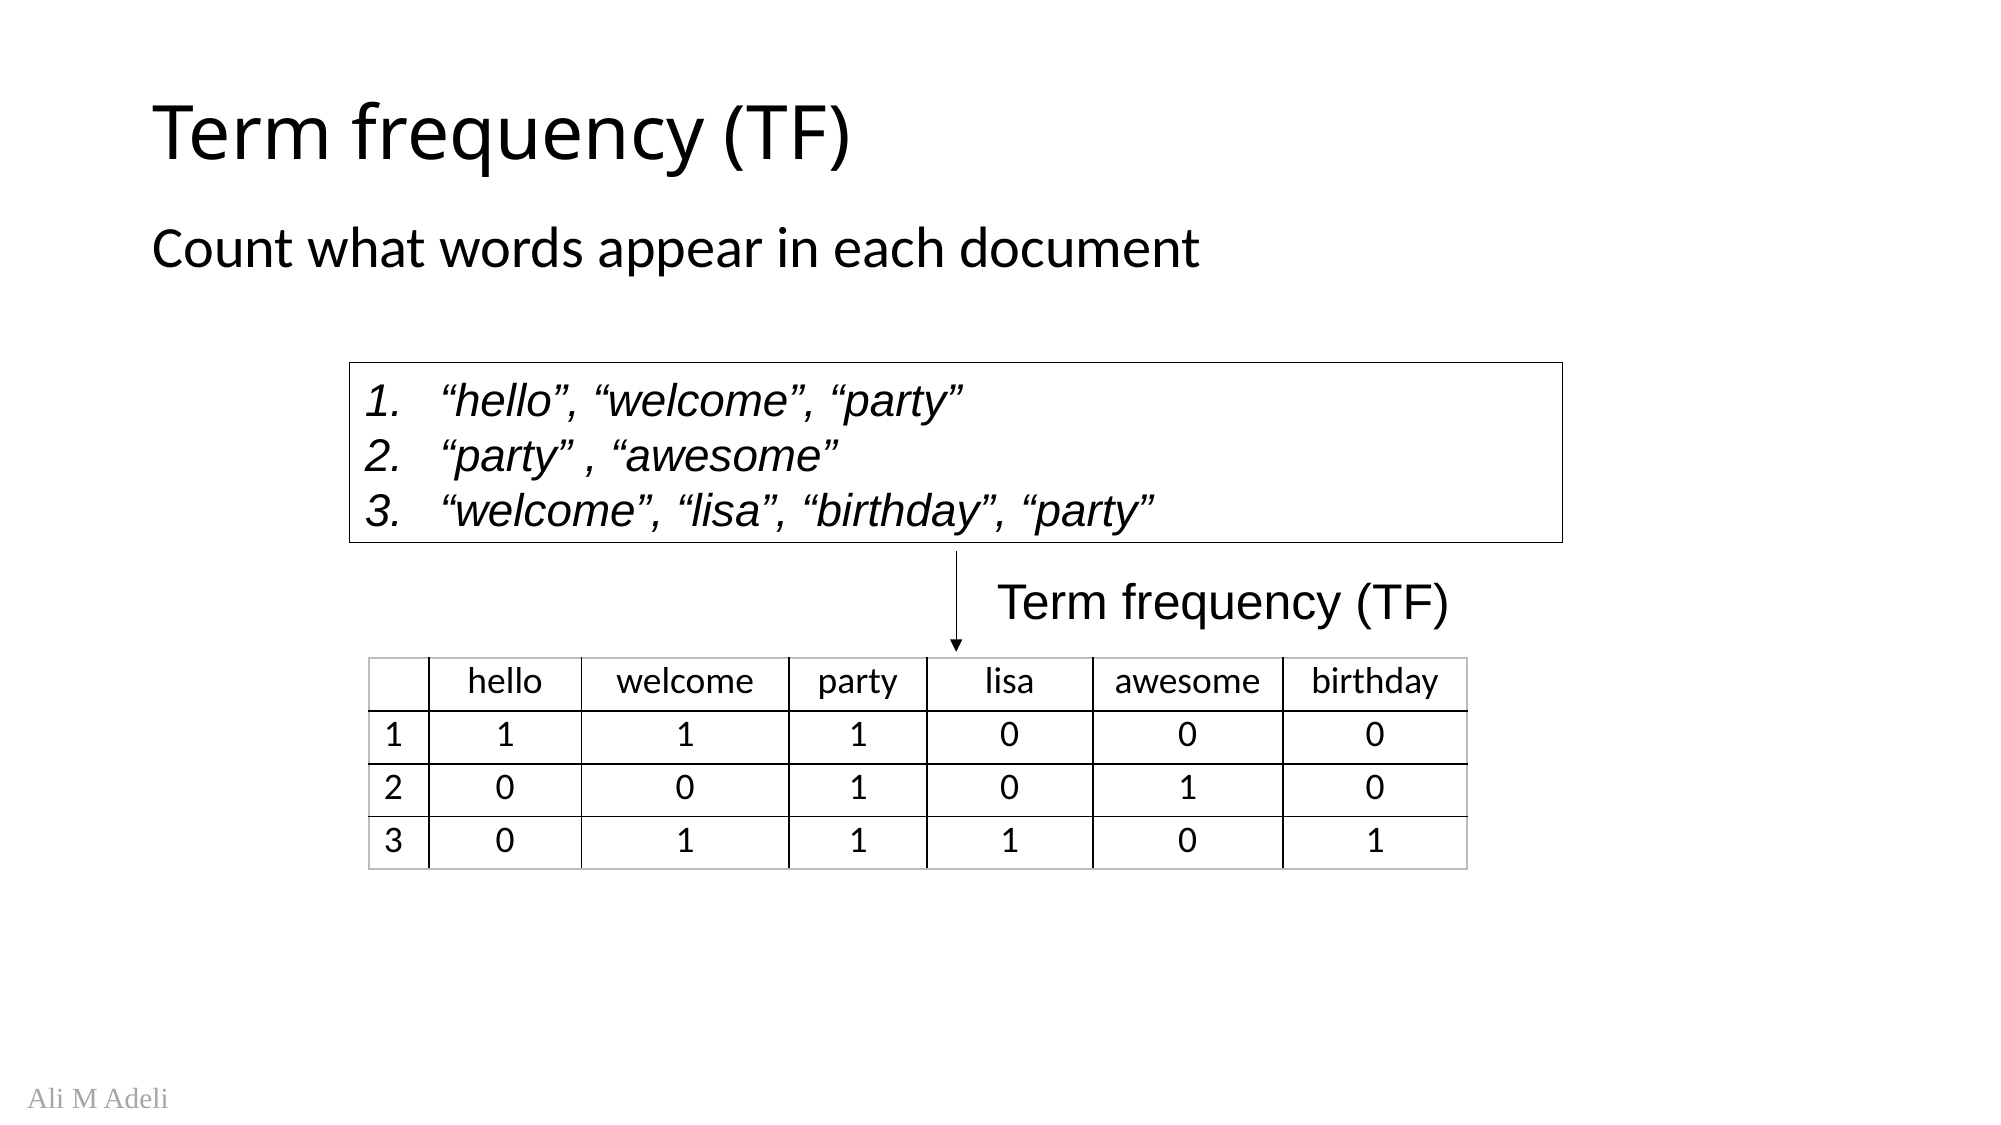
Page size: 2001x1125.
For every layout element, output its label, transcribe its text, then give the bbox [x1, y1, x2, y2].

table_cell 1 [582, 817, 788, 868]
table_cell 1 [1094, 765, 1282, 816]
table_cell 1 [790, 817, 926, 868]
title Term frequency (TF) [137, 59, 1863, 210]
table_header [370, 659, 428, 710]
table_cell 1 [582, 712, 788, 763]
table_cell 0 [1094, 817, 1282, 868]
table_header welcome [582, 659, 788, 710]
table_cell 1 [928, 817, 1092, 868]
table_cell 0 [1094, 712, 1282, 763]
table_cell 1 [430, 712, 581, 763]
table_cell 1 [1284, 817, 1466, 868]
text_box Term frequency (TF) [982, 562, 1658, 637]
table_cell 0 [582, 765, 788, 816]
table_cell 0 [928, 765, 1092, 816]
table_cell 0 [430, 817, 581, 868]
table_cell 1 [370, 712, 428, 763]
table_cell 0 [430, 765, 581, 816]
table_cell 2 [370, 765, 428, 816]
table_header lisa [928, 659, 1092, 710]
table_header hello [430, 659, 581, 710]
table_cell 0 [1284, 712, 1466, 763]
table_cell 3 [370, 817, 428, 868]
table_header awesome [1094, 659, 1282, 710]
table_header birthday [1284, 659, 1466, 710]
table_cell 1 [790, 712, 926, 763]
table_cell 0 [928, 712, 1092, 763]
text_box “hello”, “welcome”, “party” “party” , “awesome” “welcome”, “lisa”, “birthday”, “party” [349, 362, 1563, 543]
table_cell 1 [790, 765, 926, 816]
table_cell 0 [1284, 765, 1466, 816]
list Count what words appear in each document [137, 209, 1827, 295]
table_header party [790, 659, 926, 710]
